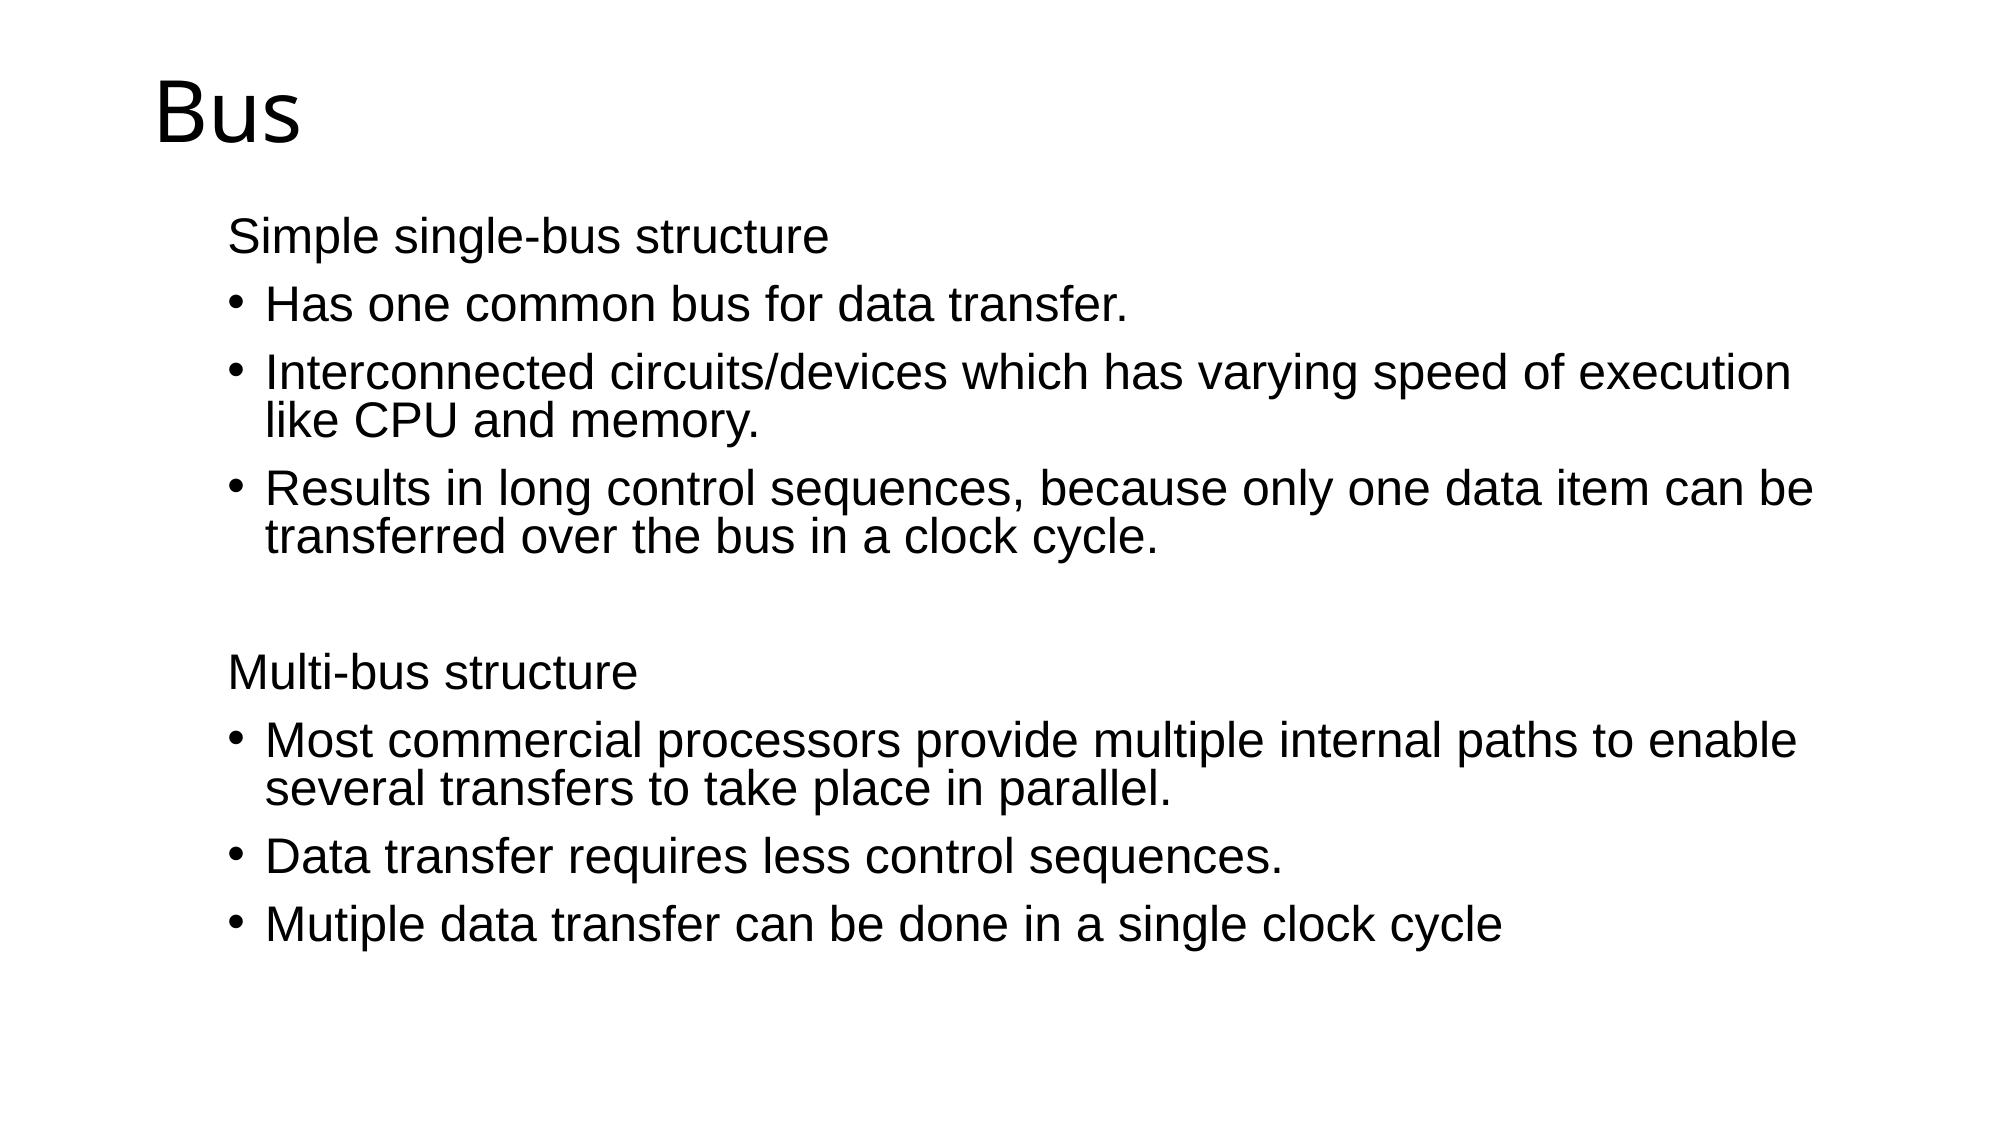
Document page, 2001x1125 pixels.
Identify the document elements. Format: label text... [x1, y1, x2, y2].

list Simple single-bus structure Has one common bus for data transfer. Interconnected circuits/devices which has varying speed of execution like CPU and memory. Results in long control sequences, because only one data item can be transferred over the bus in a clock cycle. Multi-bus structure Most commercial processors provide multiple internal paths to enable several transfers to take place in parallel. Data transfer requires less control sequences. Mutiple data transfer can be done in a single clock cycle [137, 207, 1863, 1014]
title Bus [137, 59, 1863, 169]
